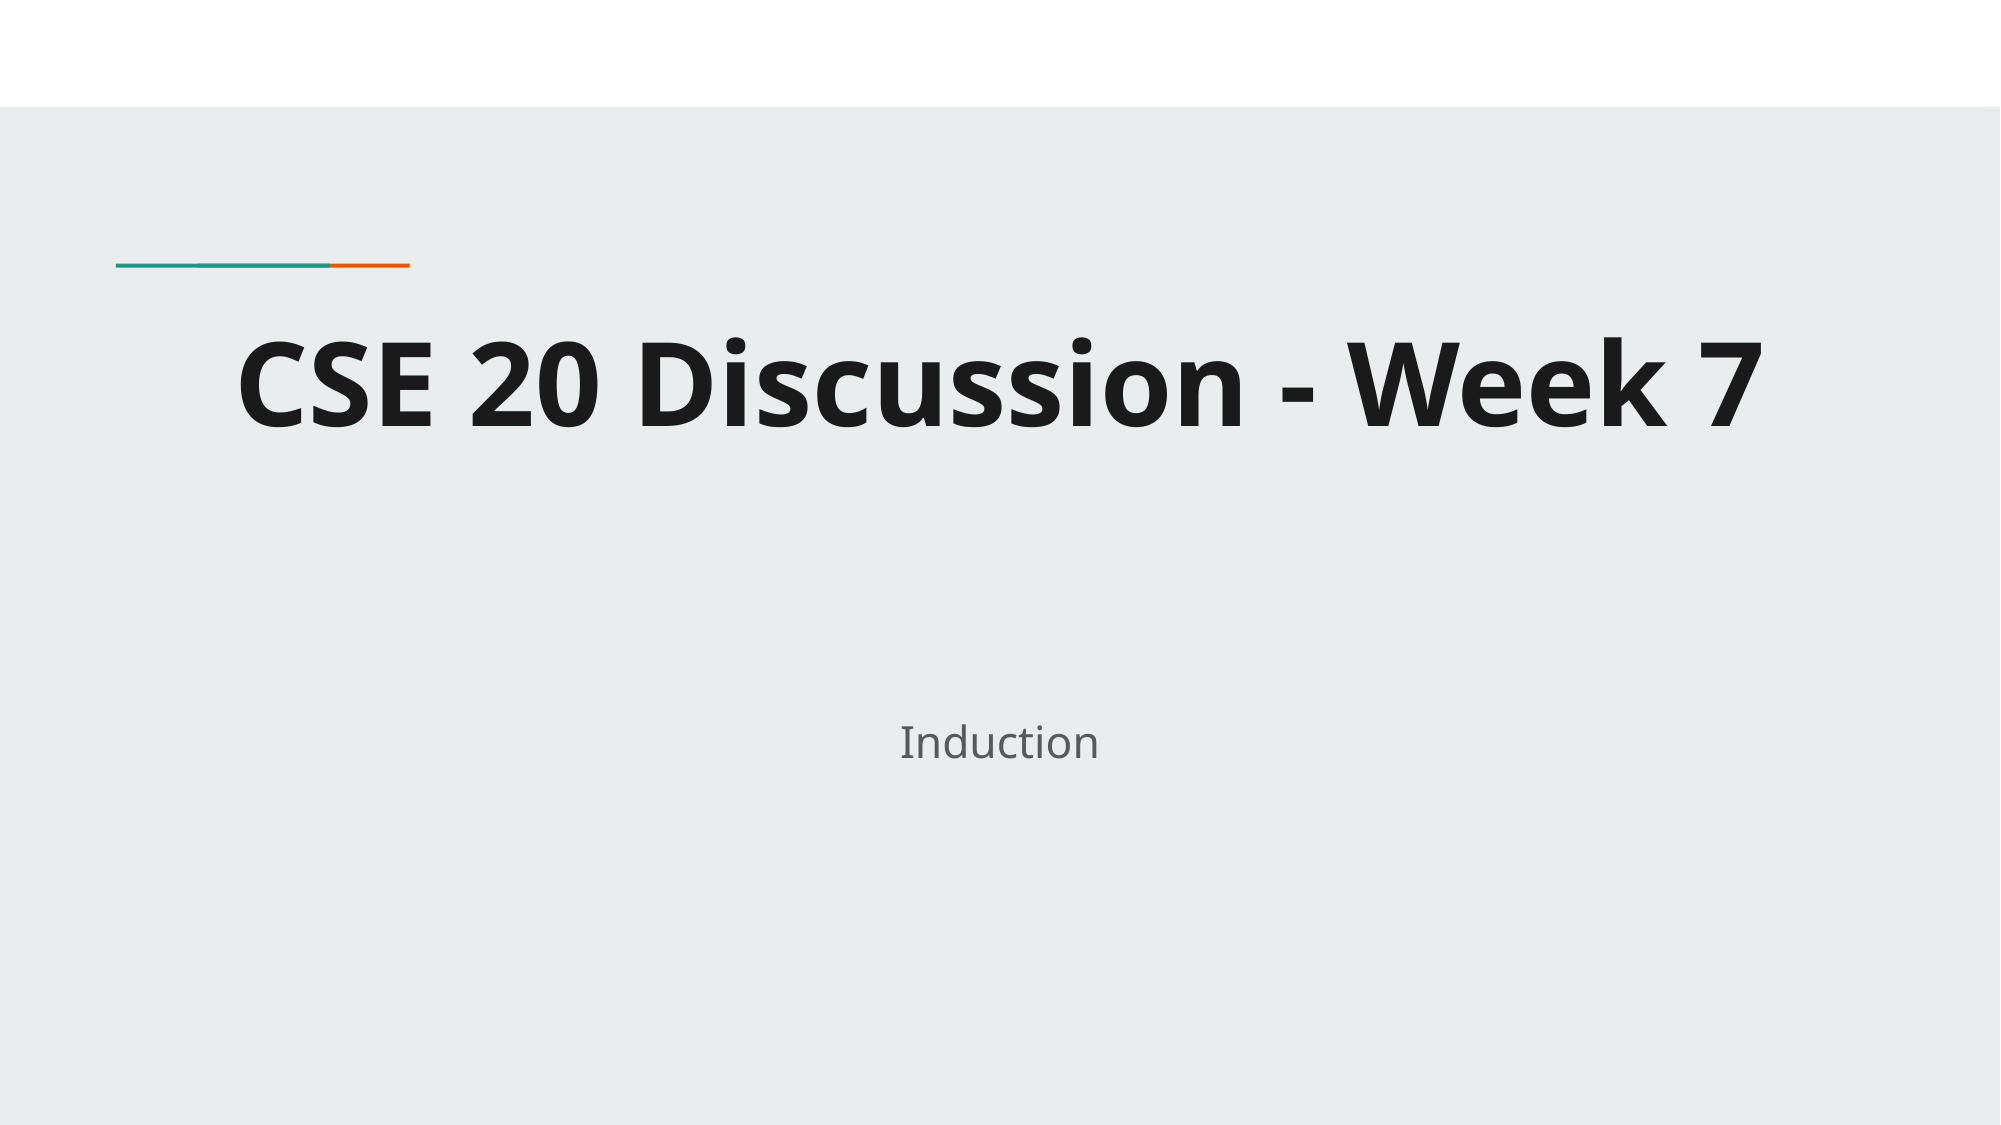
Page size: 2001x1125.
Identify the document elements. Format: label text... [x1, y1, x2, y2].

subtitle Induction [159, 693, 1842, 813]
title CSE 20 Discussion - Week 7 [159, 289, 1842, 654]
